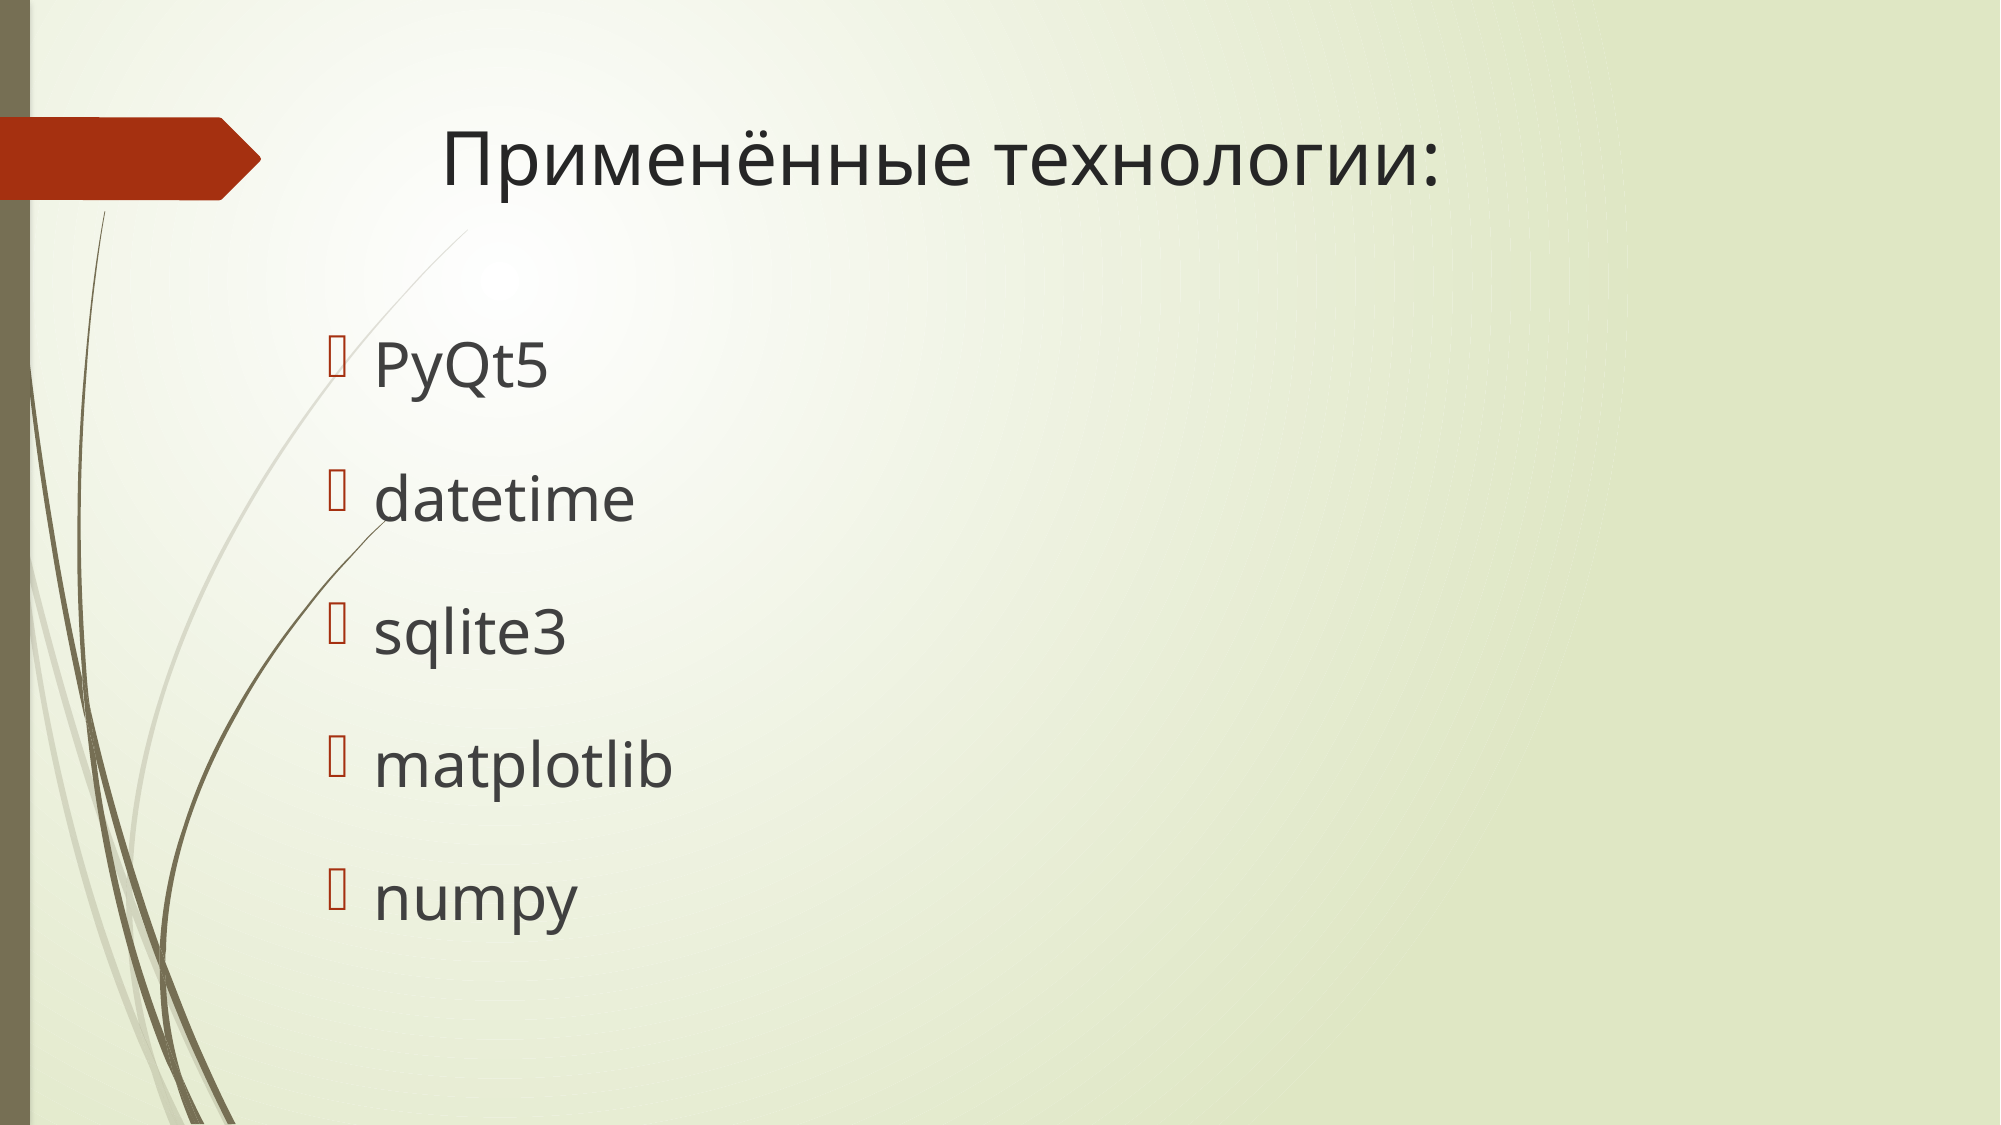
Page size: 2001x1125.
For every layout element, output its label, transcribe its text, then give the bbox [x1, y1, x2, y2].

list PyQt5 datetime sqlite3 matplotlib numpy [236, 280, 1805, 1068]
title Применённые технологии: [425, 102, 1888, 313]
